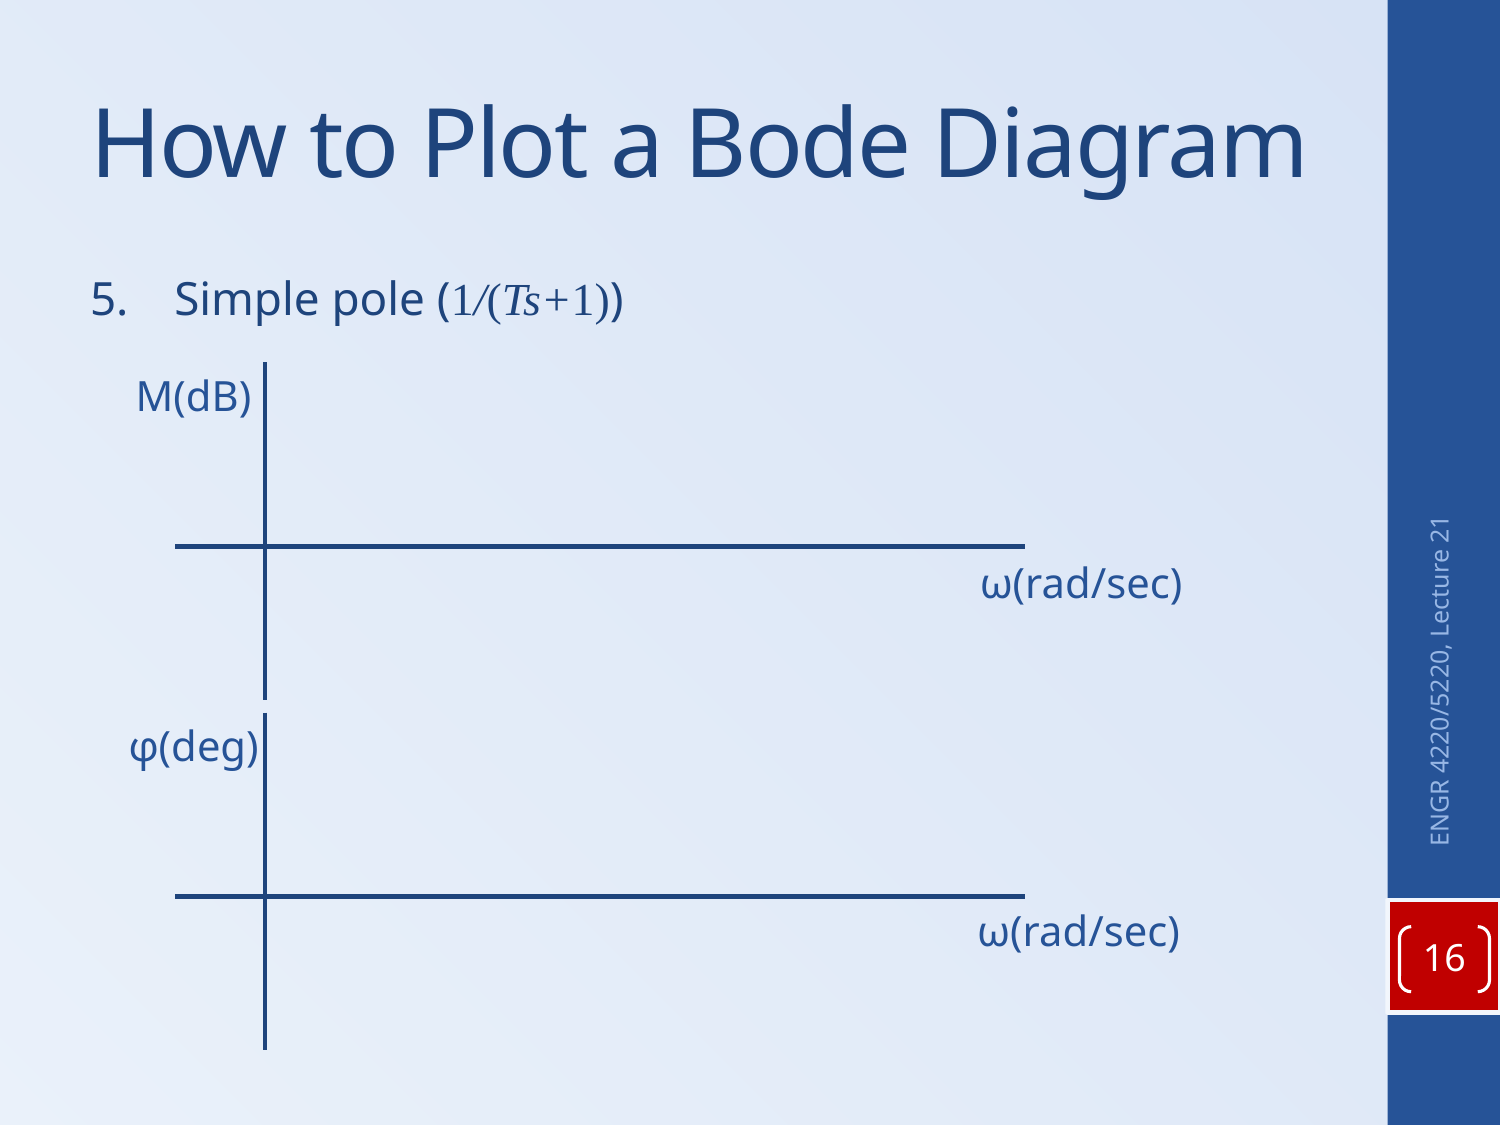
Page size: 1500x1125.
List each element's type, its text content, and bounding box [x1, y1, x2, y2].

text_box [174, 711, 1026, 1051]
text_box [174, 361, 1026, 701]
text_box ω(rad/sec) [1036, 549, 1198, 615]
text_box ω(rad/sec) [1036, 896, 1195, 962]
list 5. Simple pole (1/(Ts+1)) [75, 262, 1325, 1050]
text_box φ(deg) [113, 712, 172, 778]
slide_number 16 [1397, 925, 1492, 994]
text_box M(dB) [120, 362, 172, 428]
footer ENGR 4220/5220, Lecture 21 [1408, 500, 1469, 889]
title How to Plot a Bode Diagram [75, 45, 1325, 233]
